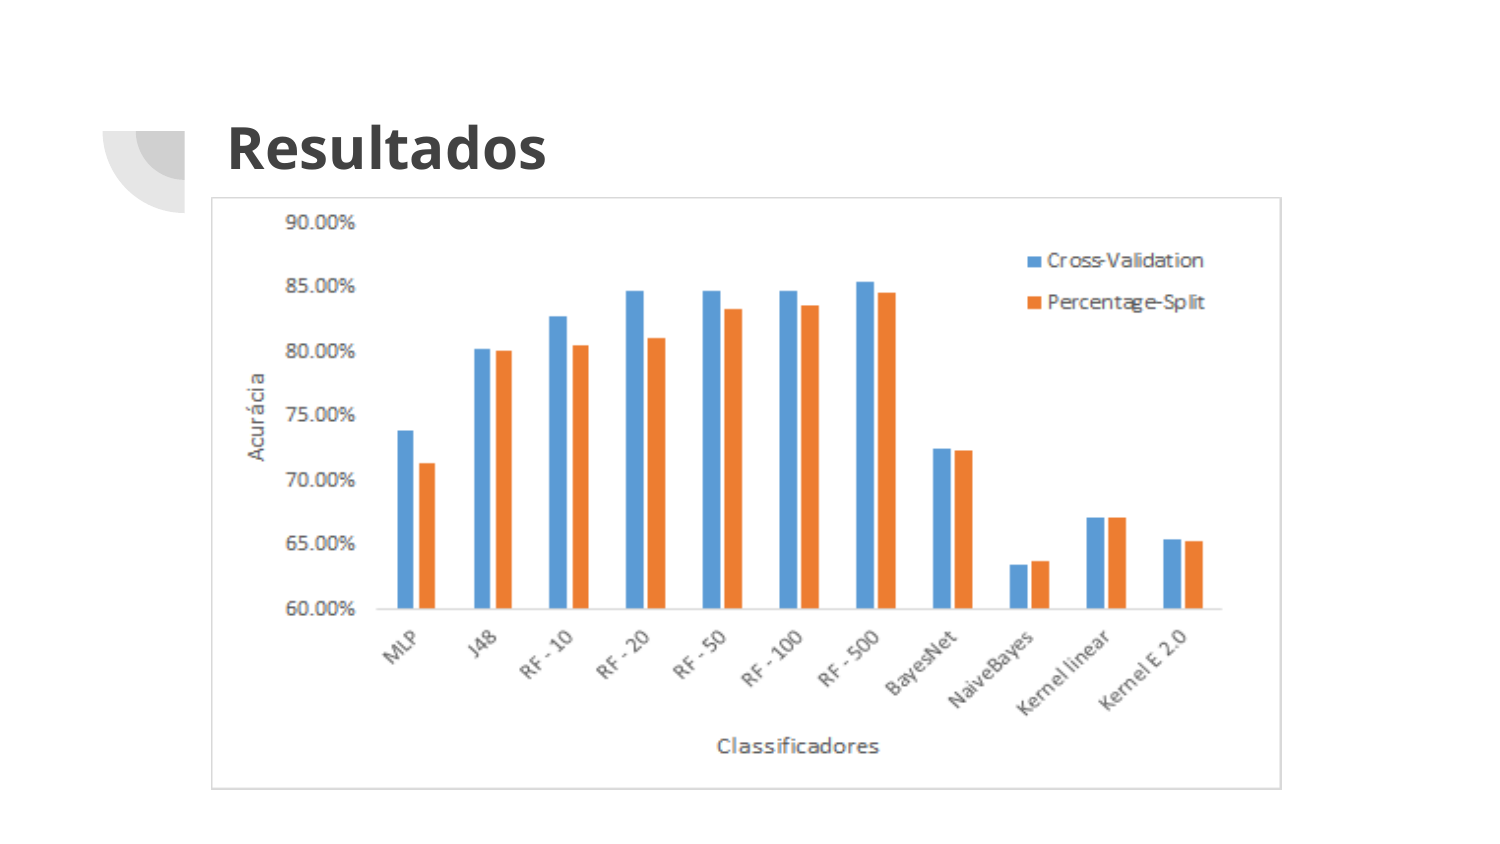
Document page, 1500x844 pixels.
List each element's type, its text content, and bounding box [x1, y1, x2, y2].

title Resultados [211, 96, 1366, 261]
picture [211, 197, 1282, 790]
